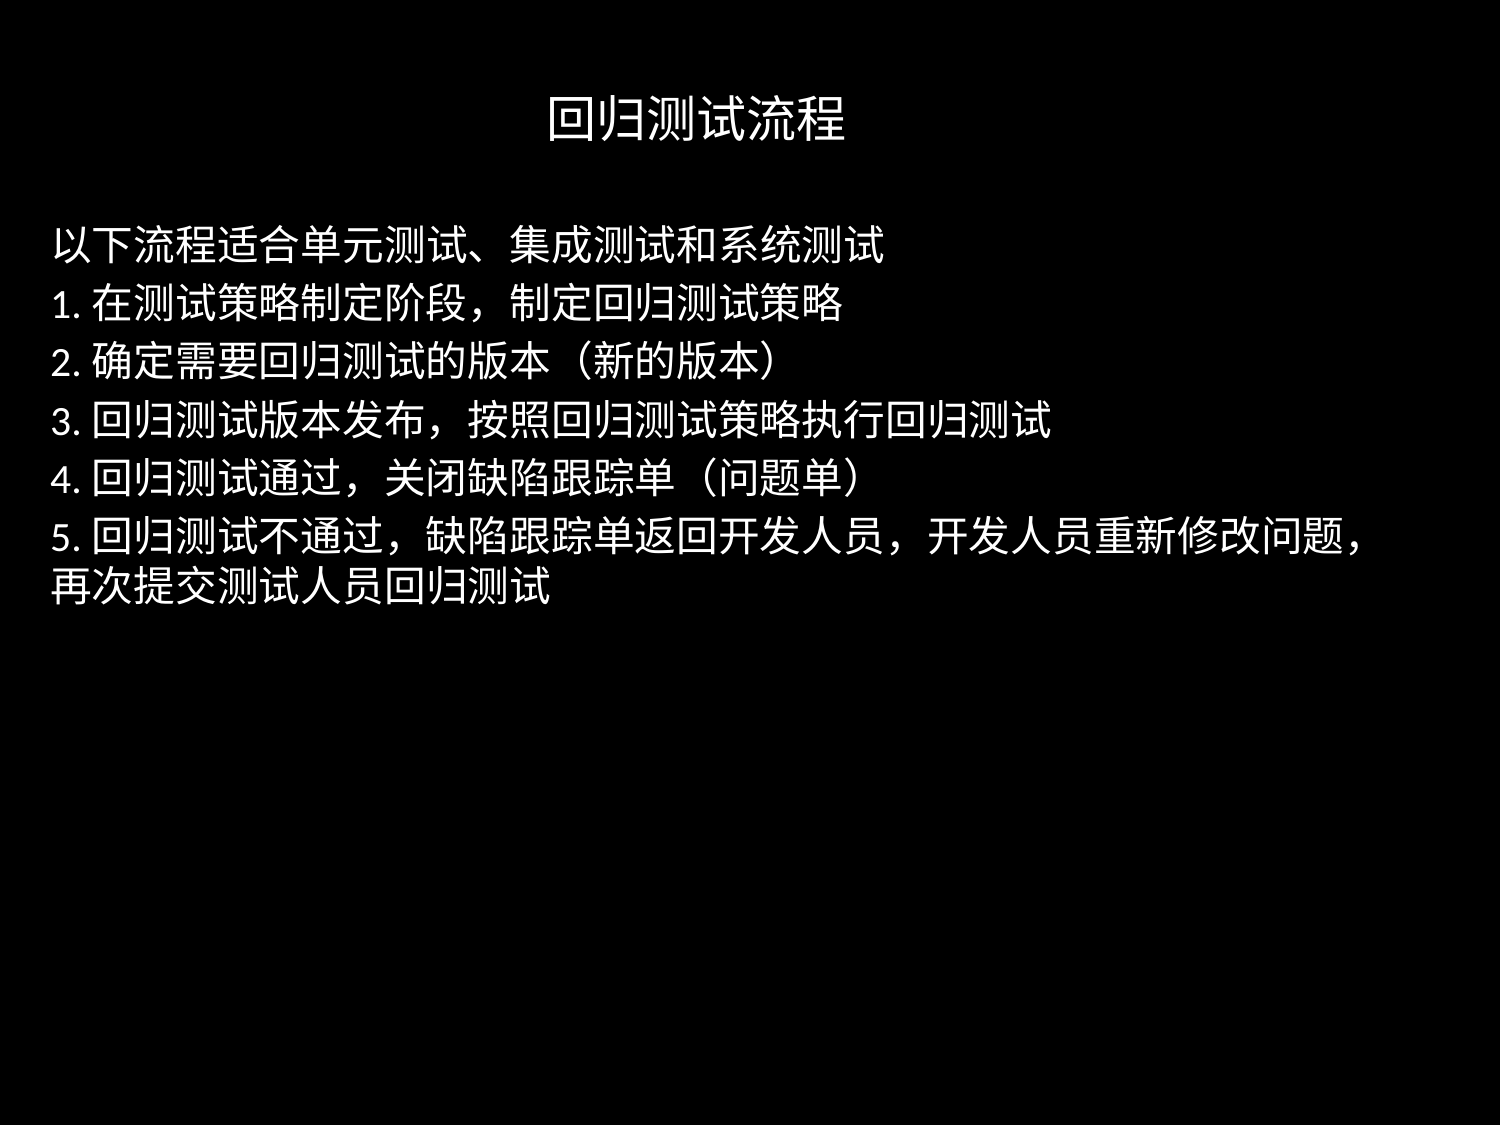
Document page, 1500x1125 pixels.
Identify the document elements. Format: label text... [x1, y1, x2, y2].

subtitle 以下流程适合单元测试、集成测试和系统测试 1.在测试策略制定阶段，制定回归测试策略 2.确定需要回归测试的版本（新的版本） 3.回归测试版本发布，按照回归测试策略执行回归测试 4.回归测试通过，关闭缺陷跟踪单（问题单） 5.回归测试不通过，缺陷跟踪单返回开发人员，开发人员重新修改问题，再次提交测试人员回归测试 [35, 210, 1383, 997]
title 回归测试流程 [58, 58, 1334, 176]
